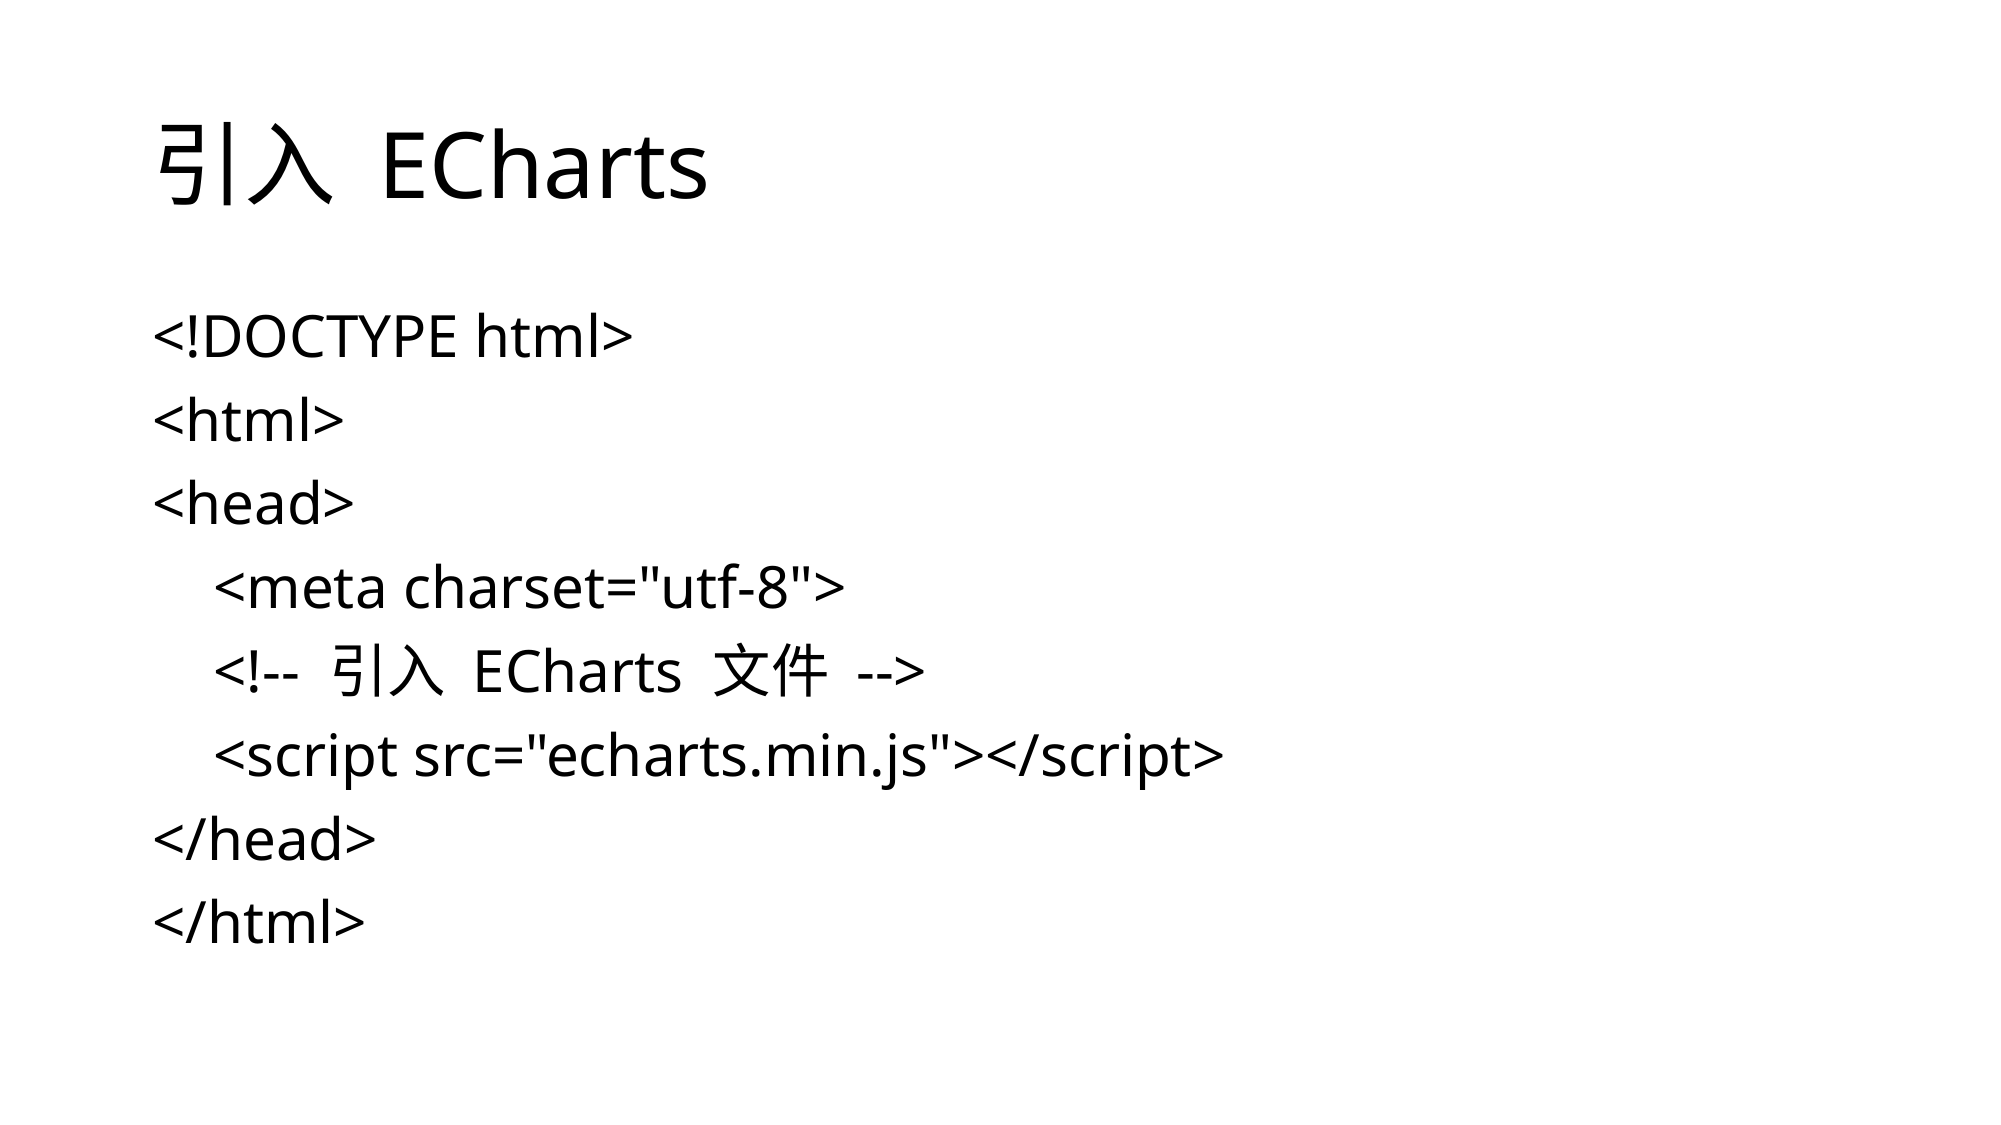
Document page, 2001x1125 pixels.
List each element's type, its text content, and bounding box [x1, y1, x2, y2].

title 引入 ECharts [137, 59, 1863, 278]
list <!DOCTYPE html> <html> <head> <meta charset="utf-8"> <!-- 引入 ECharts 文件 --> <script src="echarts.min.js"></script> </head> </html> [137, 299, 1863, 1014]
